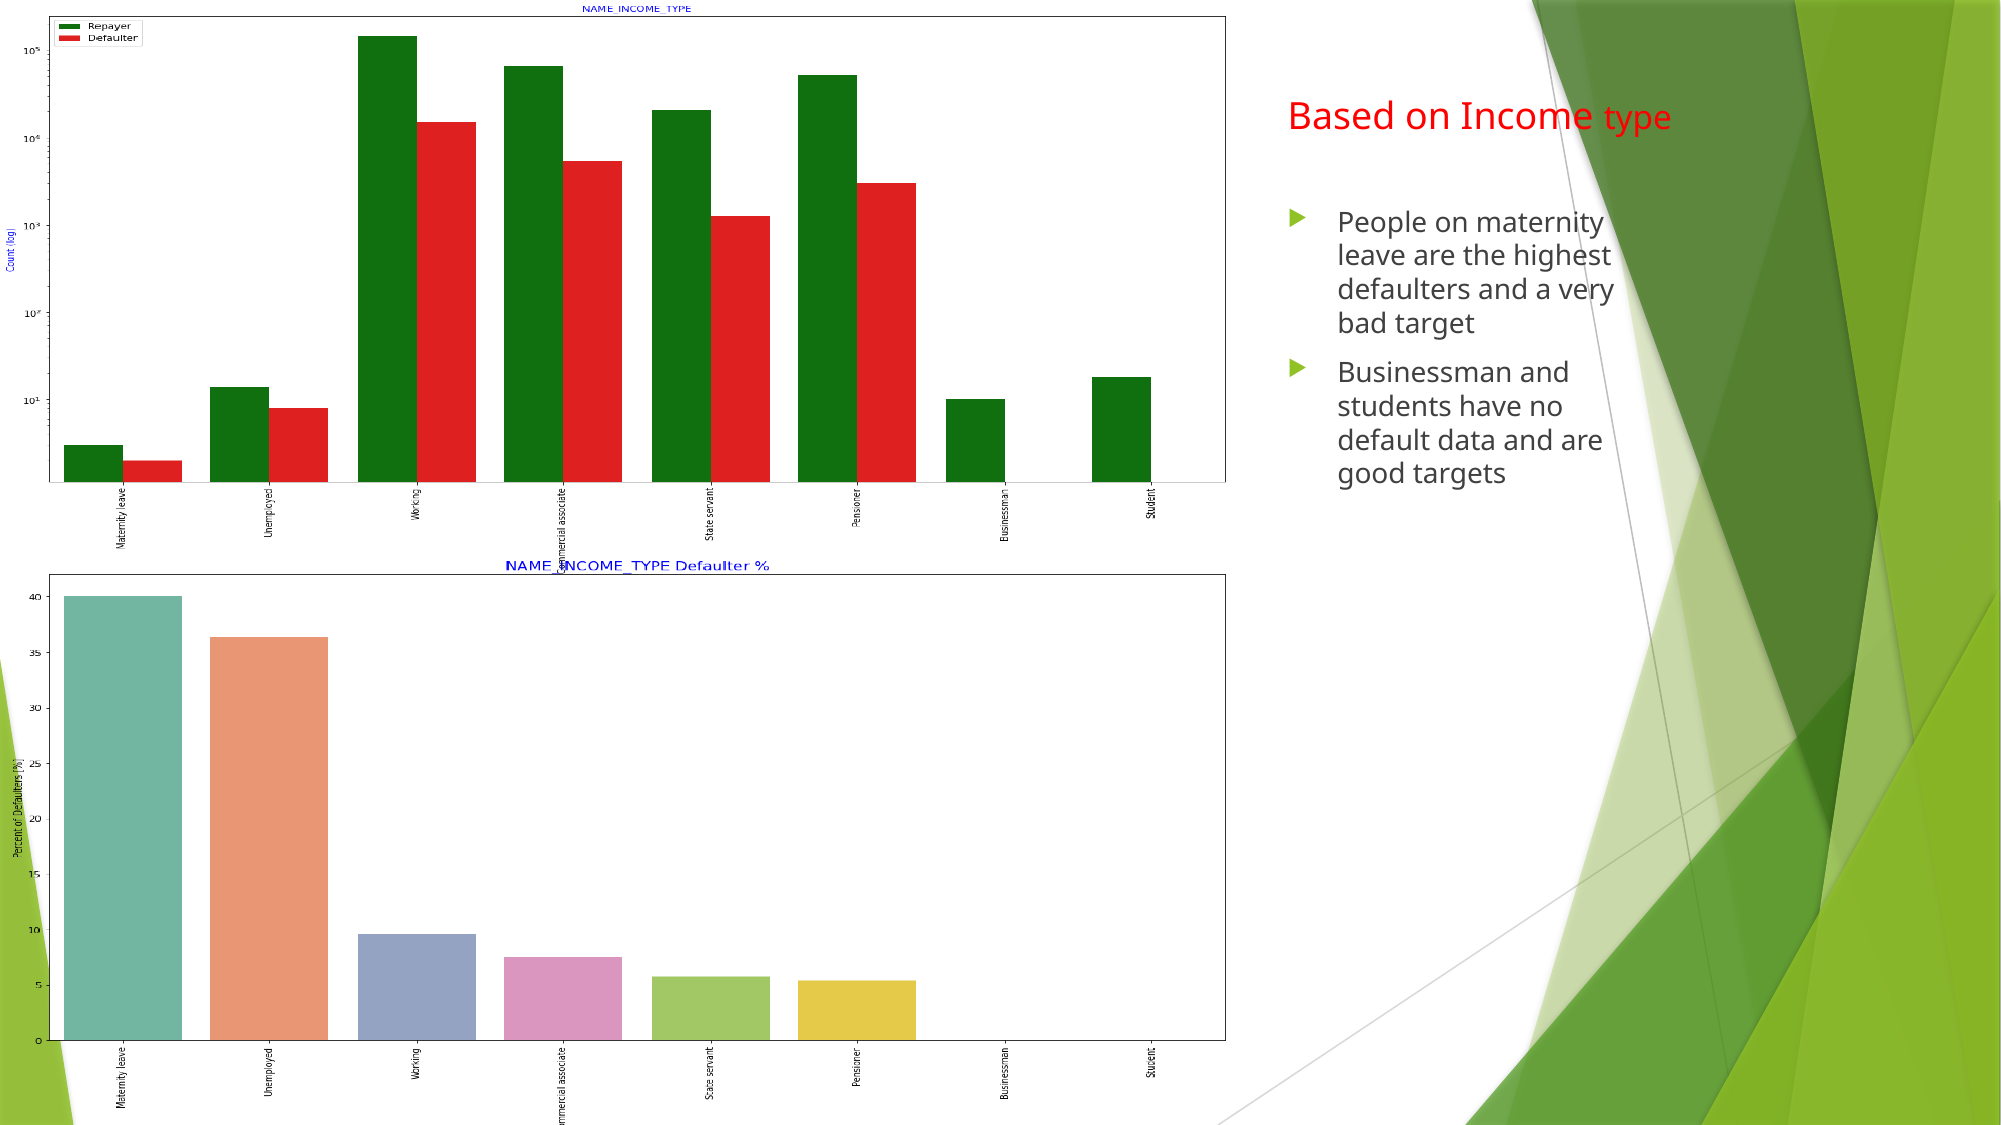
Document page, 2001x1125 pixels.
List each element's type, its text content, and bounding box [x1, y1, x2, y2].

list People on maternity leave are the highest defaulters and a very bad target Businessman and students have no default data and are good targets [1272, 196, 1650, 503]
title Based on Income type [1272, 85, 1812, 169]
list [0, 0, 1233, 1125]
